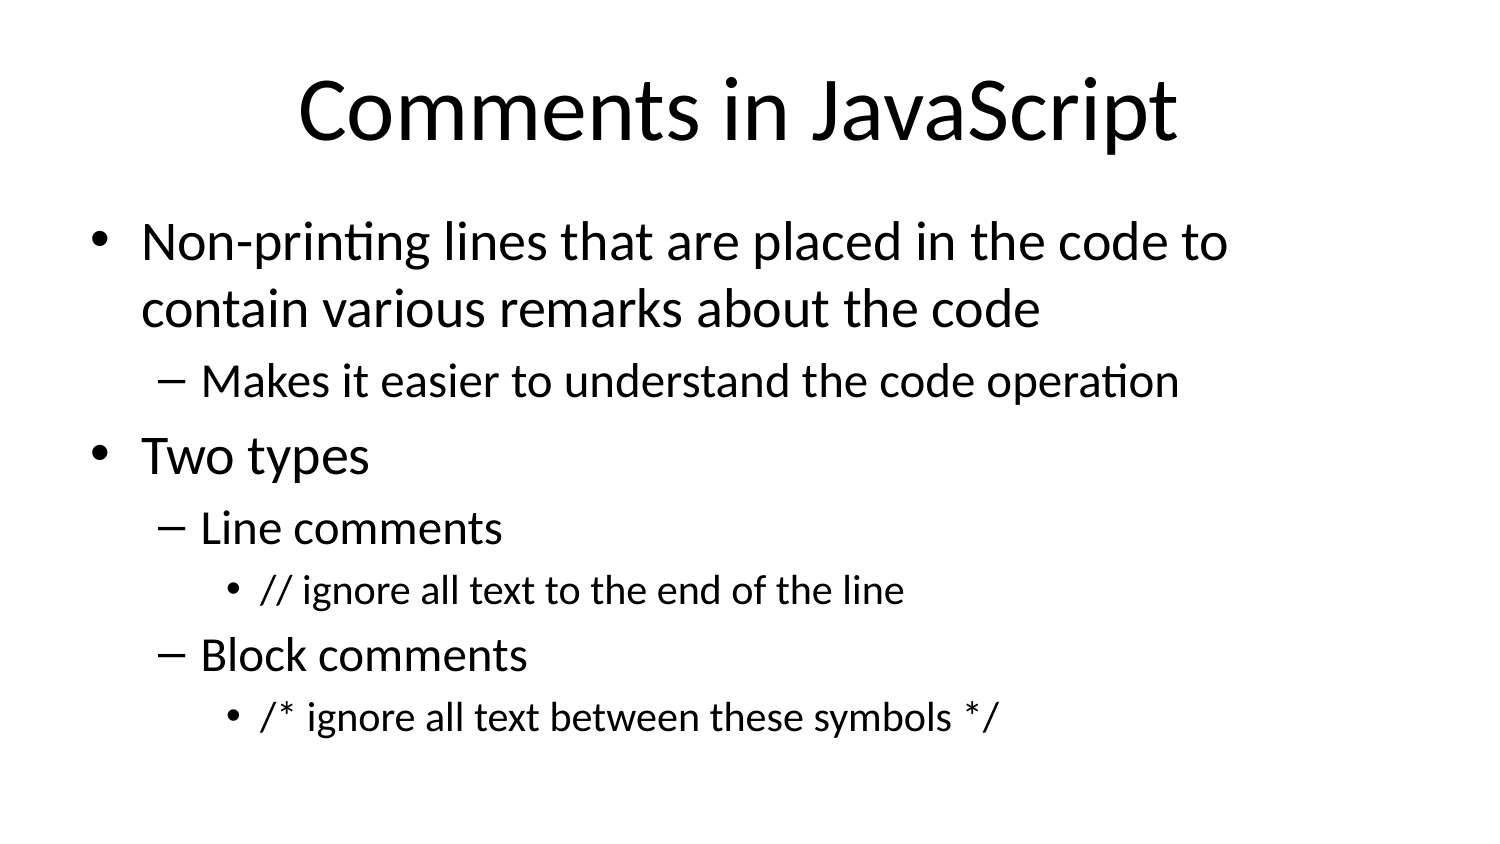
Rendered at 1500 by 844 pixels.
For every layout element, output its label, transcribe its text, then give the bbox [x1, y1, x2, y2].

list Non-printing lines that are placed in the code to contain various remarks about the code Makes it easier to understand the code operation Two types Line comments // ignore all text to the end of the line Block comments /* ignore all text between these symbols */ [75, 196, 1425, 754]
title Comments in JavaScript [75, 33, 1425, 175]
